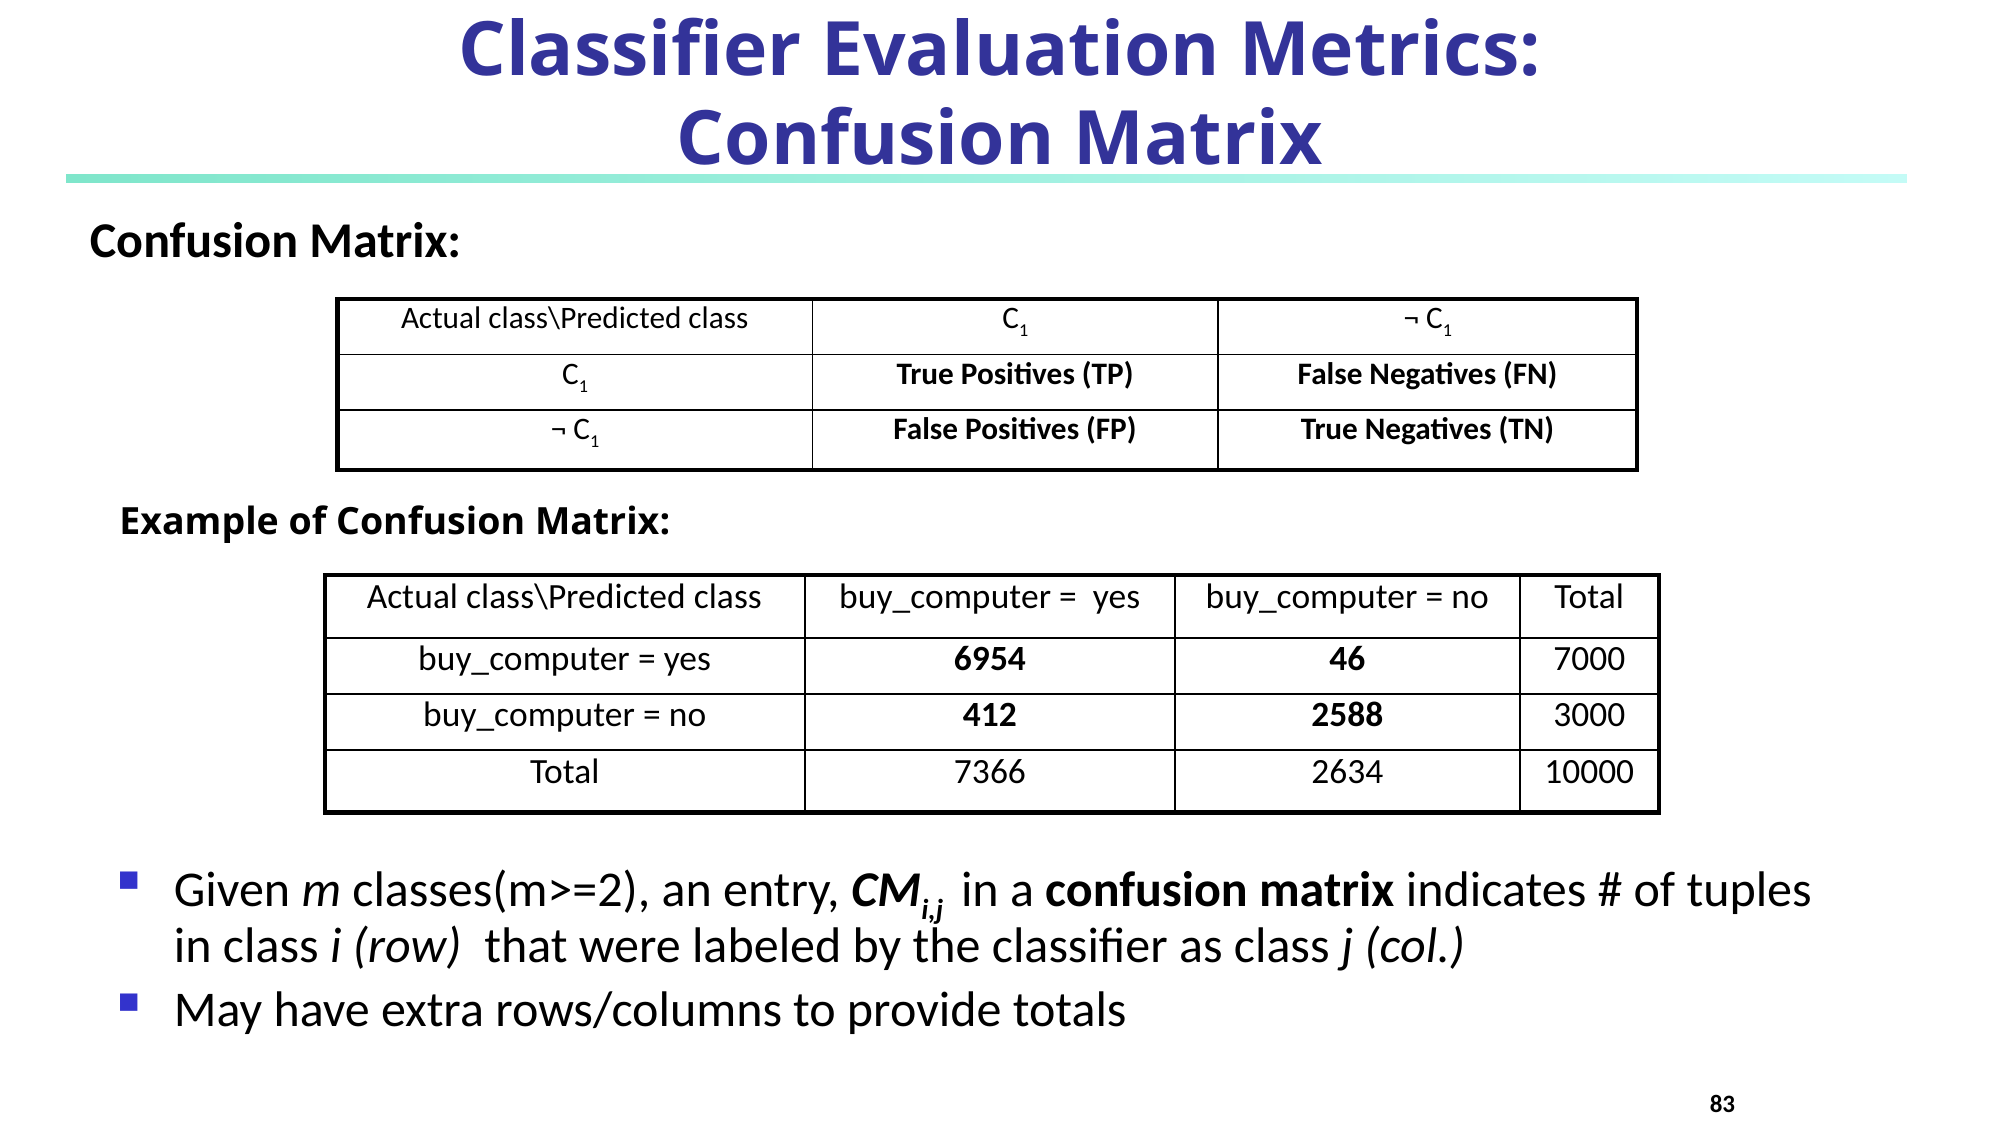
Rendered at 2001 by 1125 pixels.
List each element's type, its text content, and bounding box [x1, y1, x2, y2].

table_cell 7366 [806, 751, 1174, 810]
table_header buy_computer = no [1176, 577, 1519, 637]
text_box Example of Confusion Matrix: [104, 489, 686, 550]
table_cell 2588 [1176, 695, 1519, 749]
table_cell False Positives (FP) [813, 411, 1217, 468]
table_header Actual class\Predicted class [327, 577, 804, 637]
text_box 83 [1437, 1062, 1750, 1125]
text_box Confusion Matrix: [74, 199, 716, 275]
table_header C1 [813, 301, 1217, 354]
title Classifier Evaluation Metrics: Confusion Matrix [249, 0, 1750, 188]
table_cell Total [327, 751, 804, 810]
table_cell ¬ C1 [340, 411, 812, 468]
table_cell True Negatives (TN) [1219, 411, 1635, 468]
table_cell buy_computer = yes [327, 639, 804, 693]
table_cell False Negatives (FN) [1219, 355, 1635, 409]
table_cell 2634 [1176, 751, 1519, 810]
table_cell 10000 [1521, 751, 1657, 810]
table_header Actual class\Predicted class [340, 301, 812, 354]
table_cell 6954 [806, 639, 1174, 693]
table_cell 412 [806, 695, 1174, 749]
table_cell buy_computer = no [327, 695, 804, 749]
table_header Total [1521, 577, 1657, 637]
table_cell 46 [1176, 639, 1519, 693]
table_cell C1 [340, 355, 812, 409]
list Given m classes(m>=2), an entry, CMi,j in a confusion matrix indicates # of tuples in class i (row) that were labeled by the classifier as class j (col.) May have extra rows/columns to provide totals [102, 850, 1850, 1088]
table_cell 3000 [1521, 695, 1657, 749]
table_cell True Positives (TP) [813, 355, 1217, 409]
table_cell 7000 [1521, 639, 1657, 693]
table_header ¬ C1 [1219, 301, 1635, 354]
table_header buy_computer = yes [806, 577, 1174, 637]
